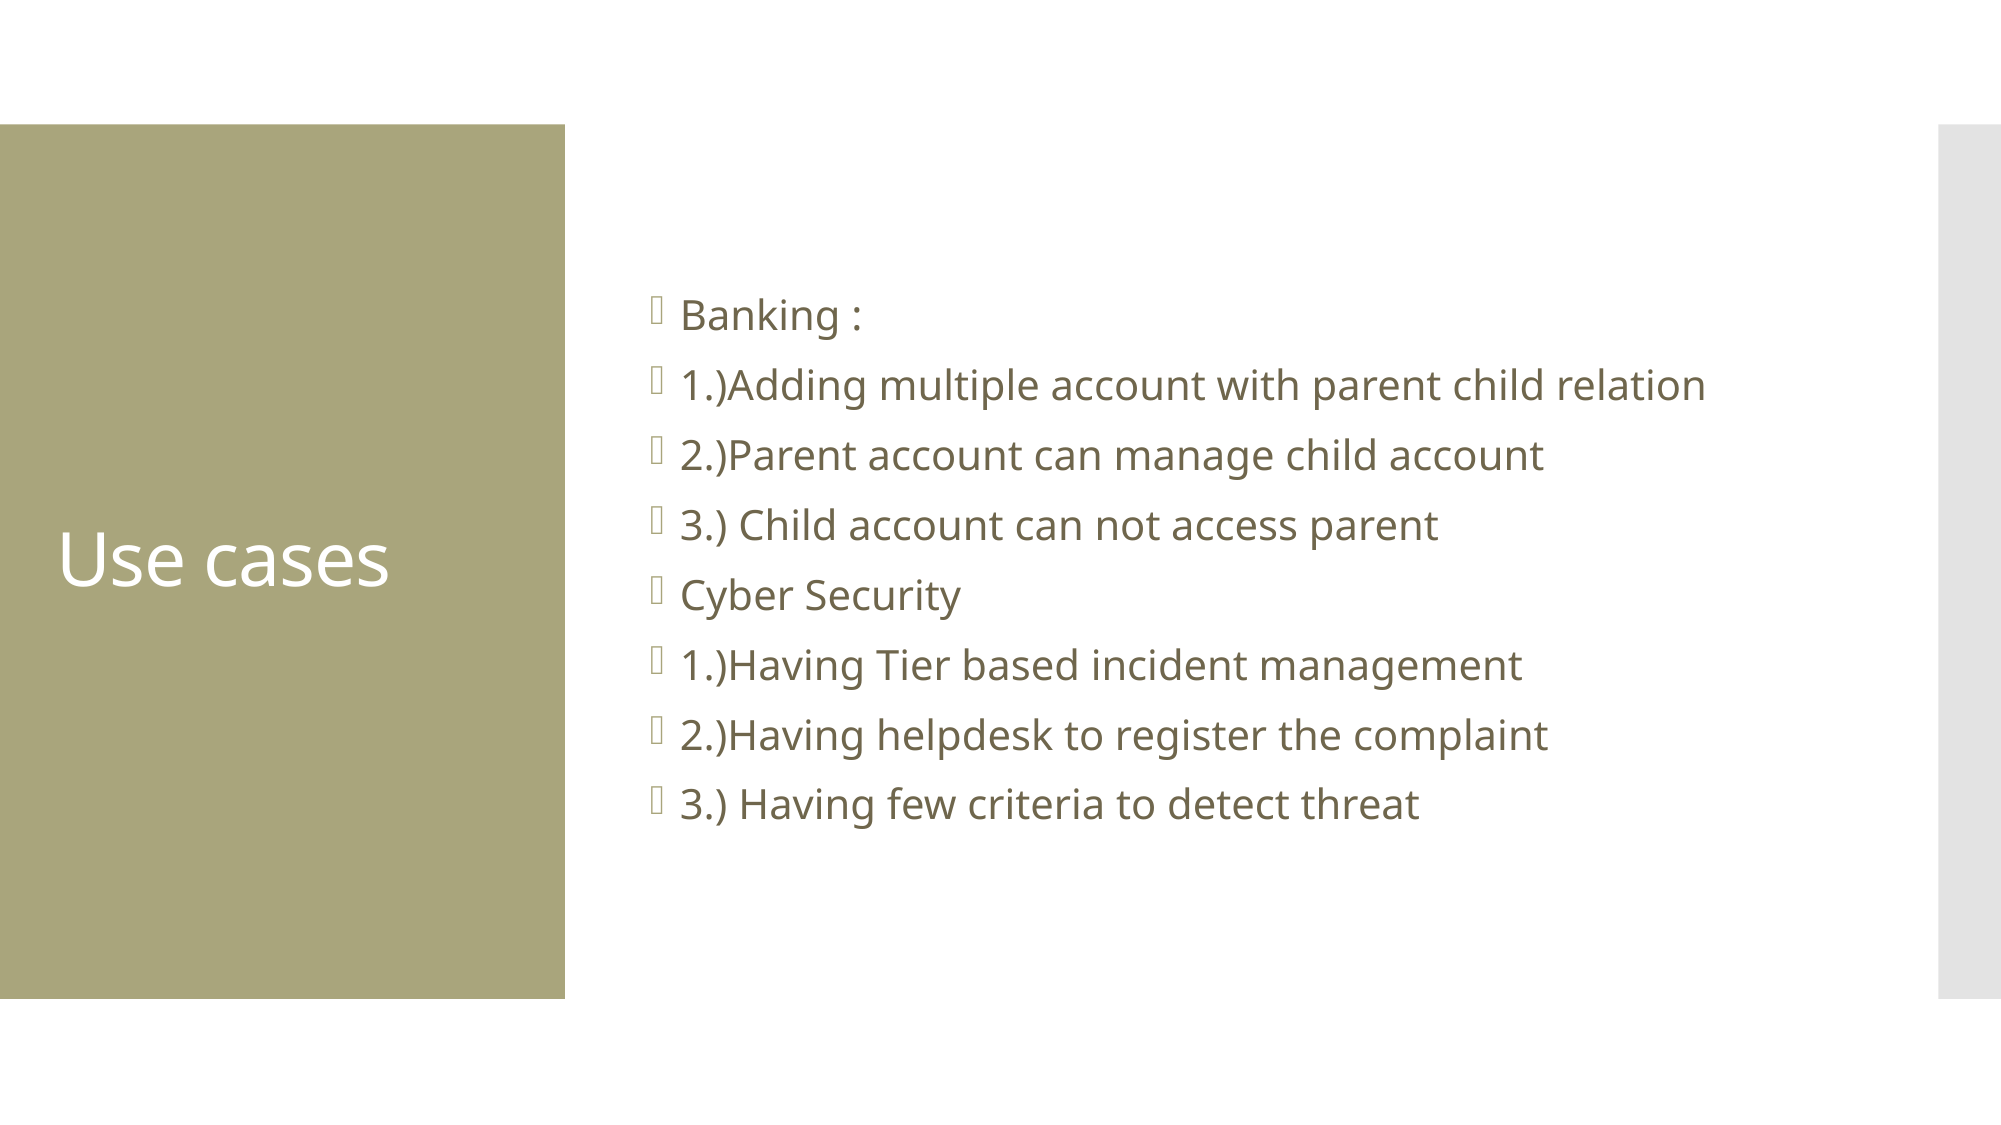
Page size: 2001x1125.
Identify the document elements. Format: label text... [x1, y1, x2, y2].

title Use cases [41, 184, 525, 940]
list Banking : 1.)Adding multiple account with parent child relation 2.)Parent account can manage child account 3.) Child account can not access parent Cyber Security 1.)Having Tier based incident management 2.)Having helpdesk to register the complaint 3.) Having few criteria to detect threat [634, 141, 1835, 982]
